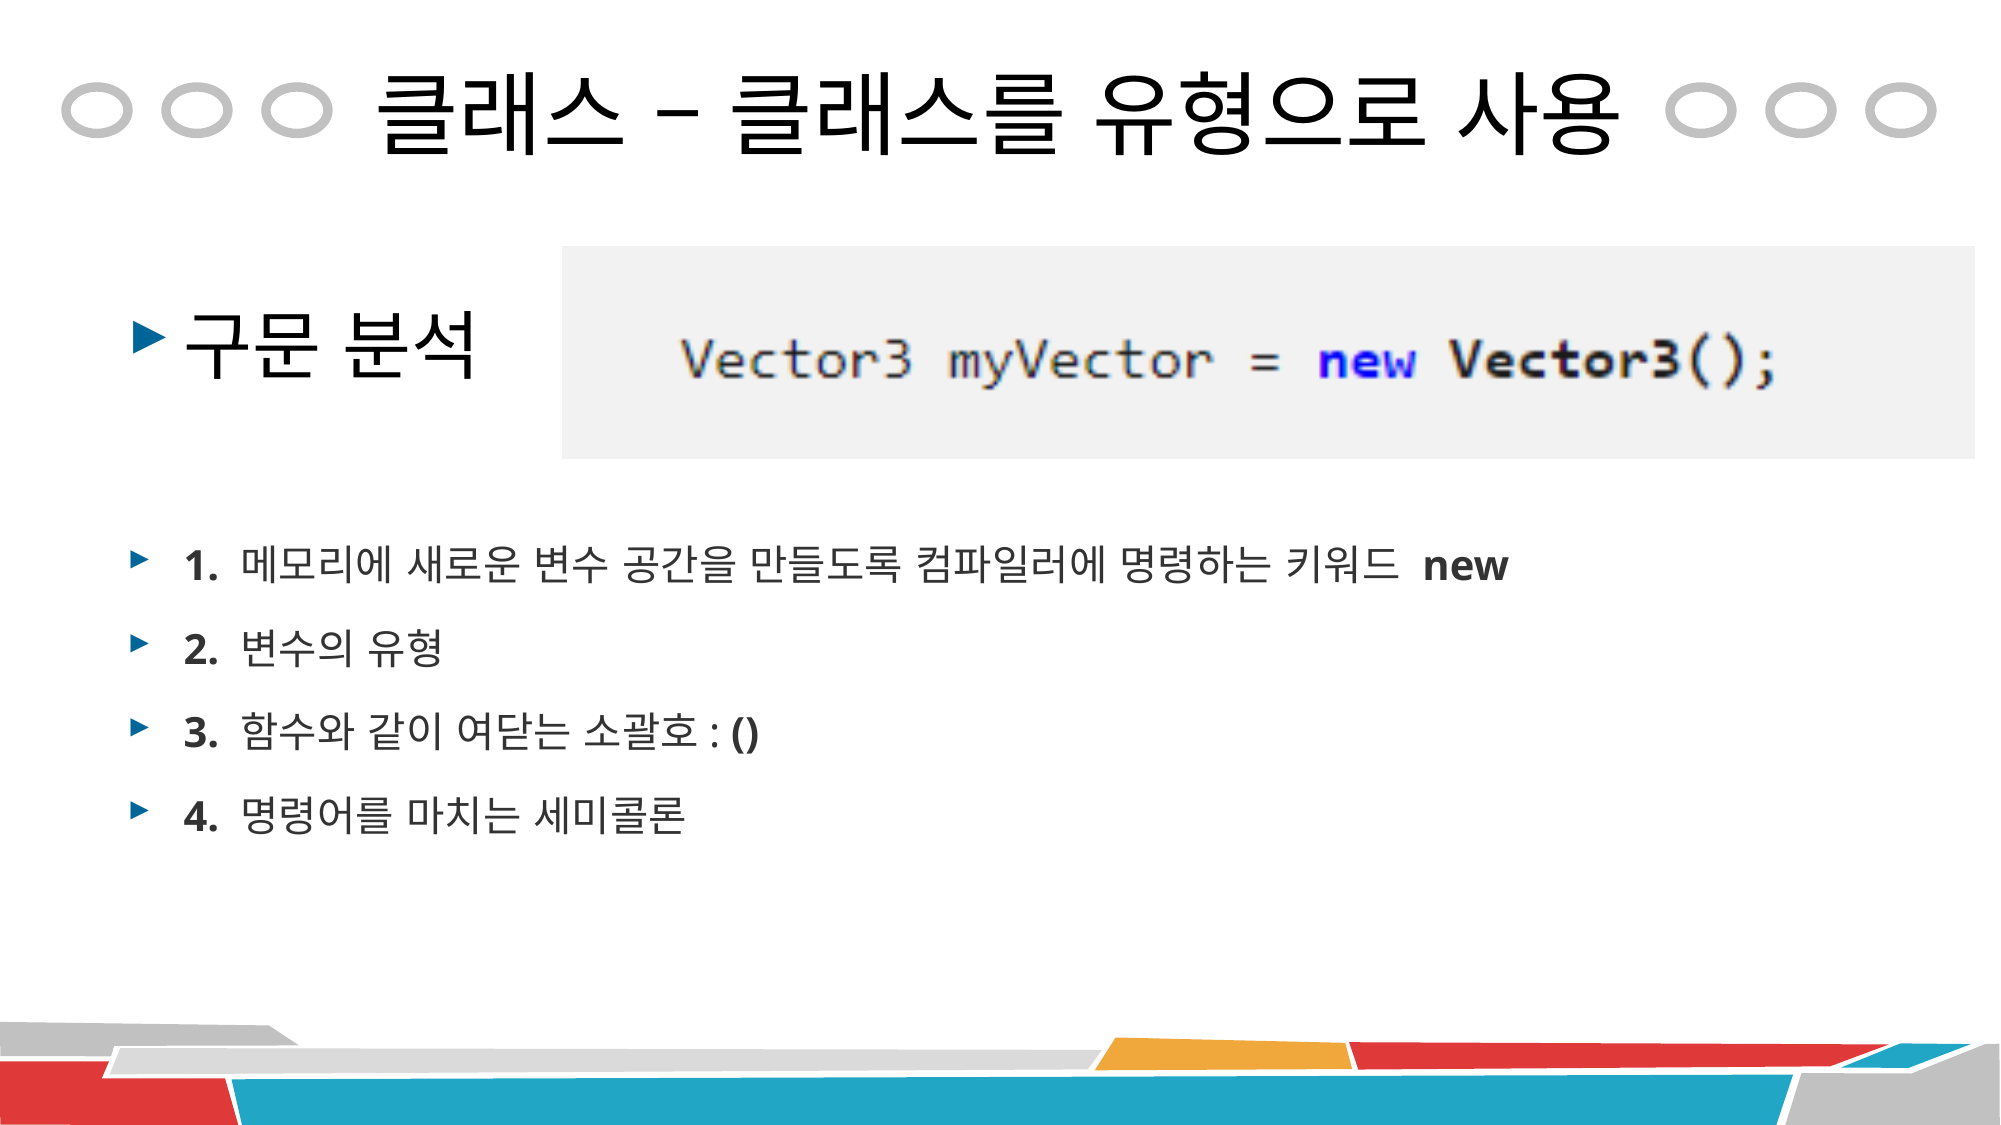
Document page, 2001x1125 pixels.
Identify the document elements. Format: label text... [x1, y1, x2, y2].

title 클래스 – 클래스를 유형으로 사용 [350, 18, 1650, 206]
picture [562, 246, 1975, 460]
list 구문 분석 1. 메모리에 새로운 변수 공간을 만들도록 컴파일러에 명령하는 키워드 new 2. 변수의 유형 3. 함수와 같이 여닫는 소괄호: () 4. 명령어를 마치는 세미콜론 [112, 246, 1892, 954]
